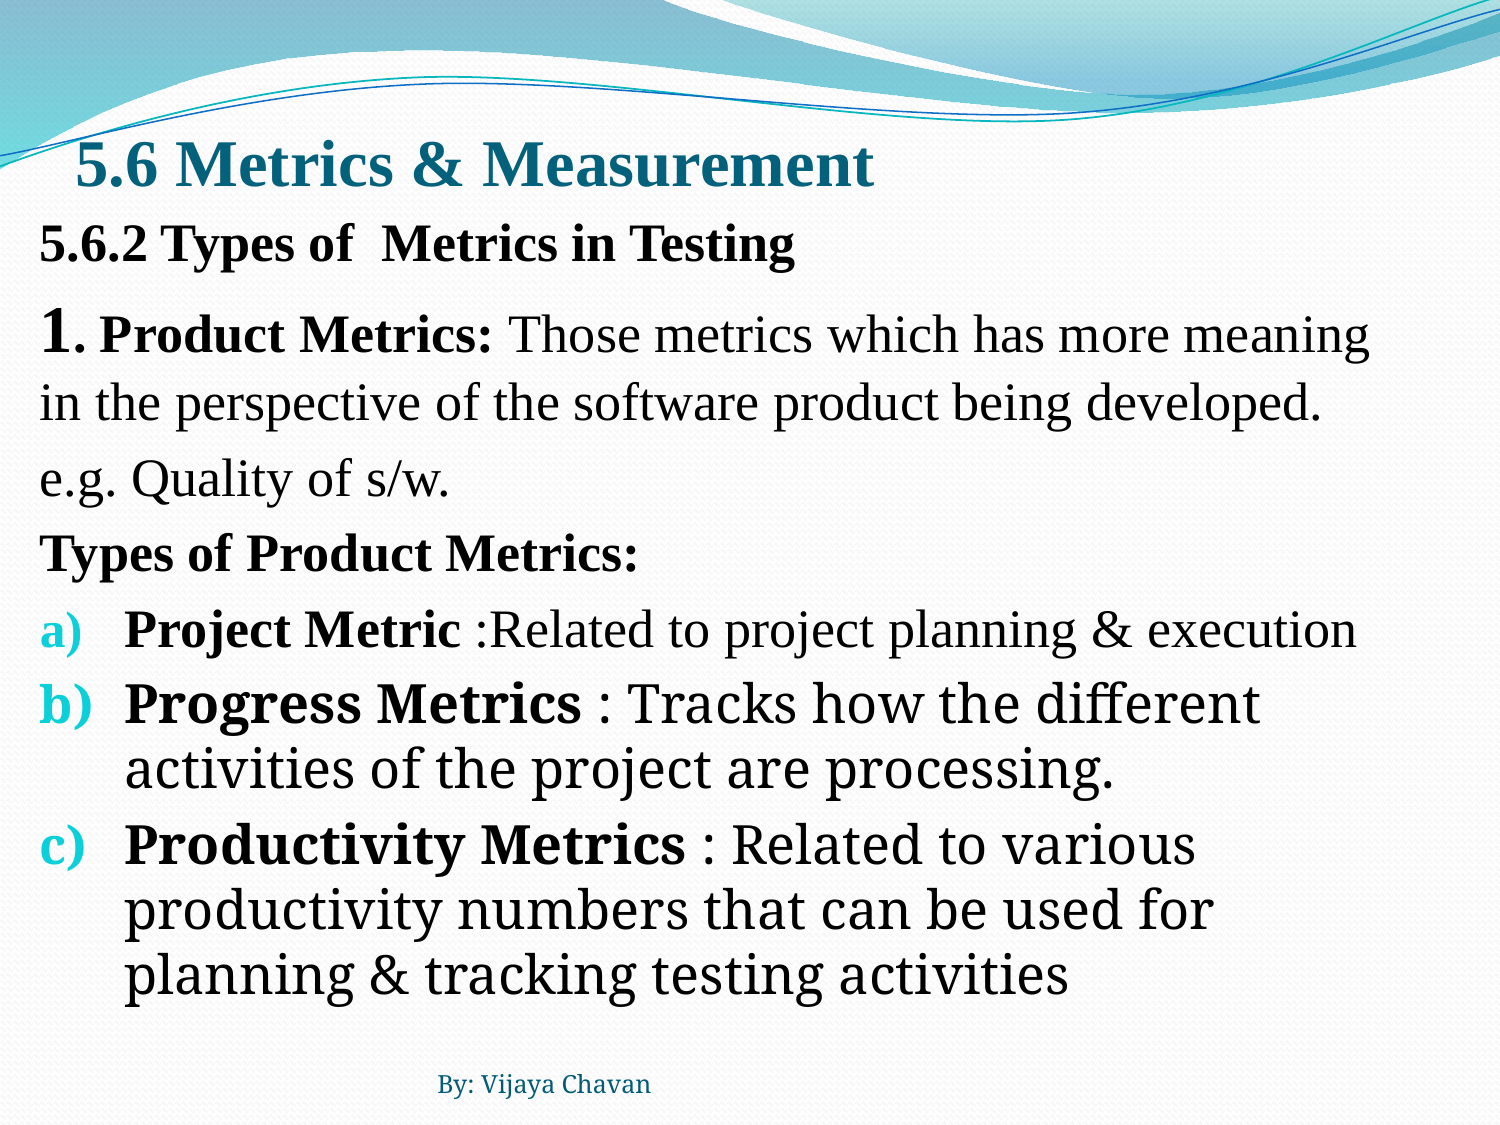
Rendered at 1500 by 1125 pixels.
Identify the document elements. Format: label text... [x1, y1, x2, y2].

footer By: Vijaya Chavan [437, 1042, 988, 1103]
list 5.6.2 Types of Metrics in Testing 1. Product Metrics: Those metrics which has more meaning in the perspective of the software product being developed. e.g. Quality of s/w. Types of Product Metrics: Project Metric :Related to project planning & execution Progress Metrics : Tracks how the different activities of the project are processing. Productivity Metrics : Related to various productivity numbers that can be used for planning & tracking testing activities [24, 200, 1425, 1038]
title 5.6 Metrics & Measurement [75, 125, 1425, 200]
